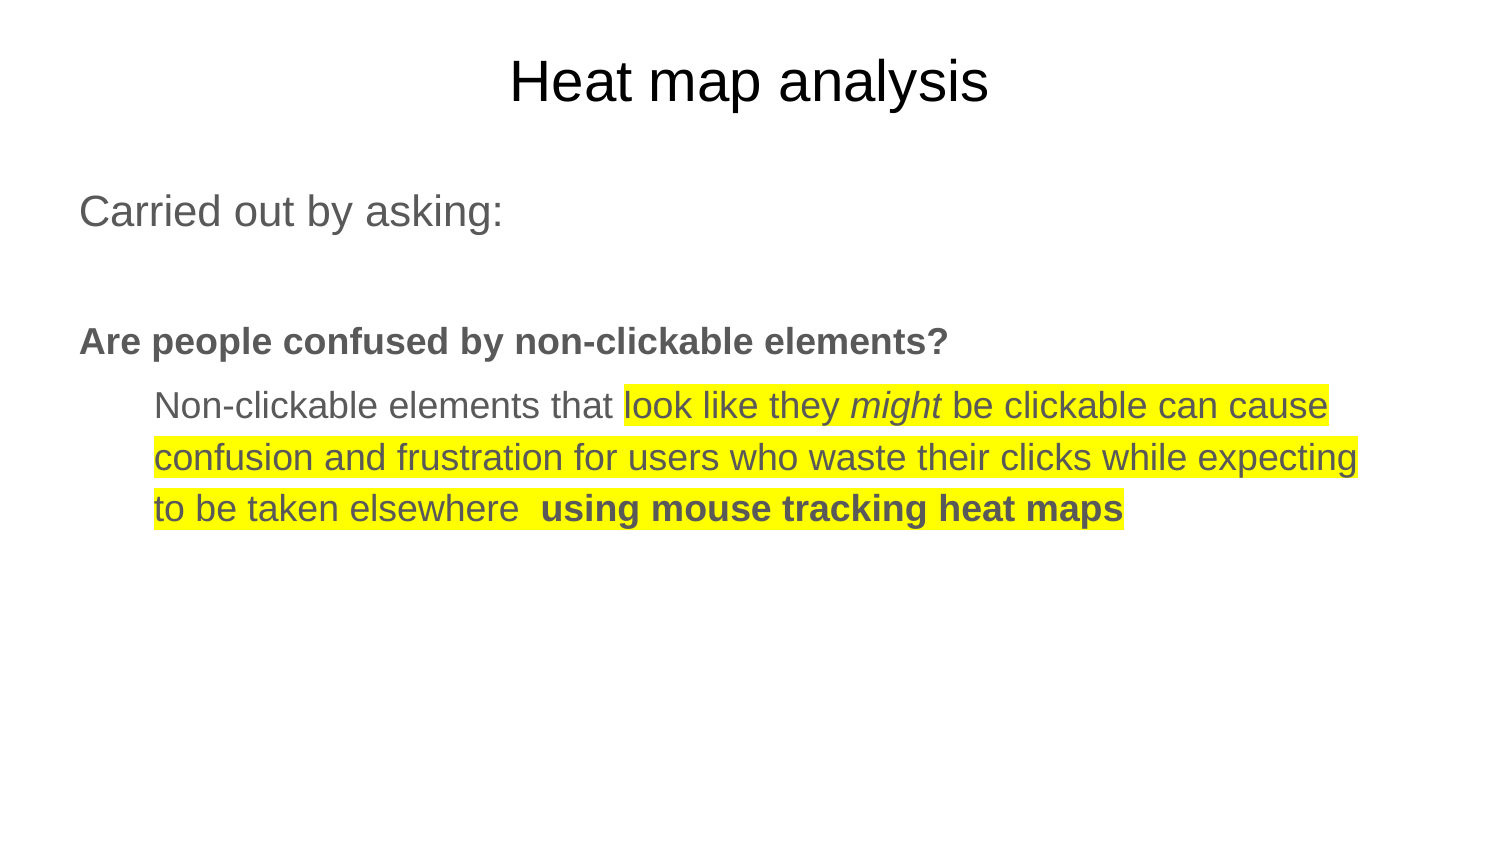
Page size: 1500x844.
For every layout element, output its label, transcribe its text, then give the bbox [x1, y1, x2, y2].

title Heat map analysis [75, 25, 1425, 131]
list Carried out by asking: Are people confused by non-clickable elements? Non-clickable elements that look like they might be clickable can cause confusion and frustration for users who waste their clicks while expecting to be taken elsewhere using mouse tracking heat maps [63, 167, 1414, 540]
